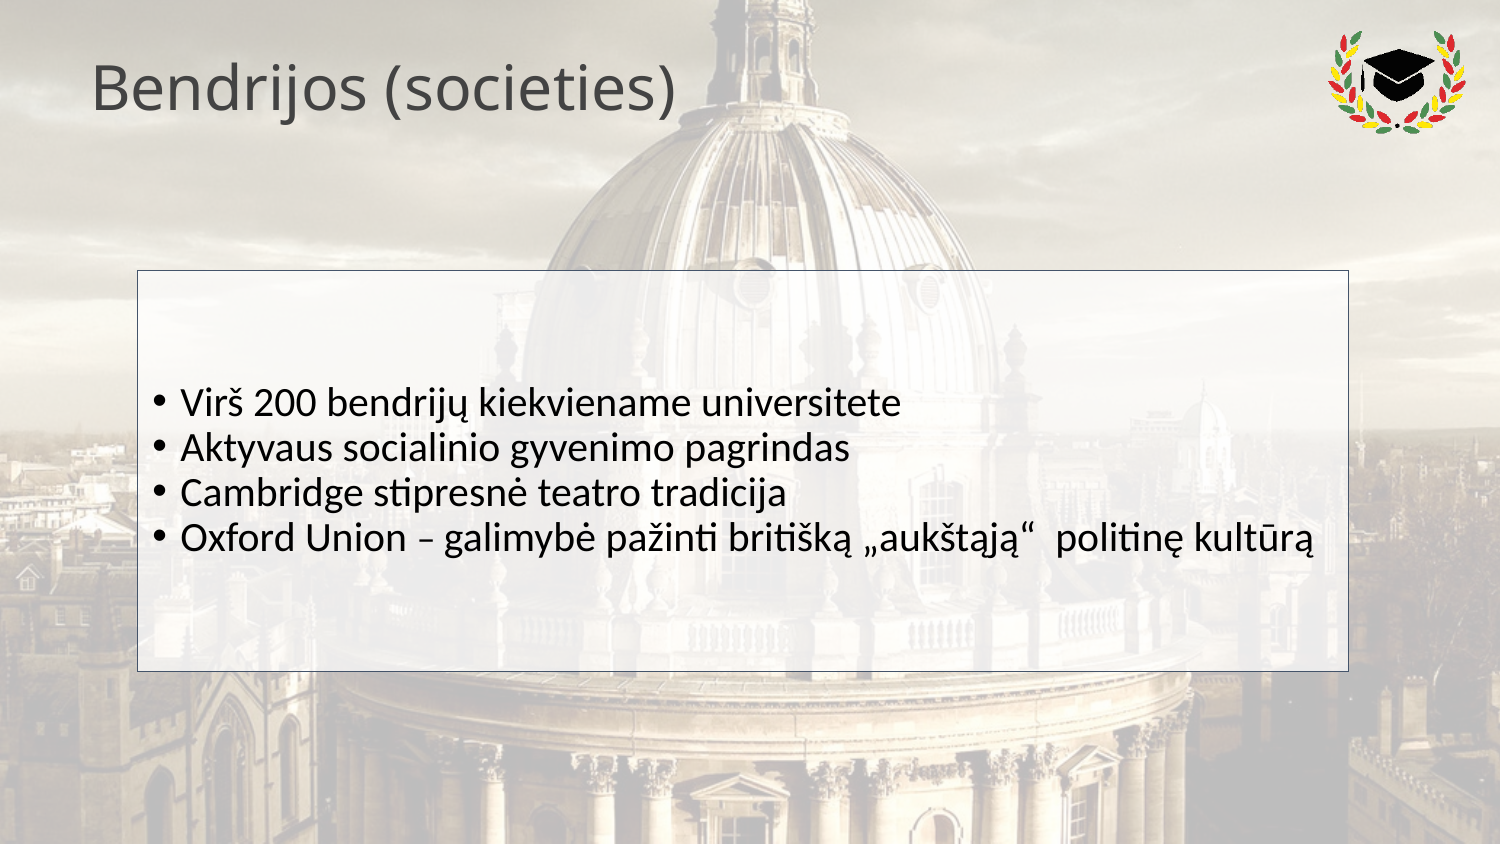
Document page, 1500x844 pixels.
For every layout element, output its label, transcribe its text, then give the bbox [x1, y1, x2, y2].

title Bendrijos (societies) [75, 33, 1411, 146]
list Virš 200 bendrijų kiekviename universitete Aktyvaus socialinio gyvenimo pagrindas Cambridge stipresnė teatro tradicija Oxford Union – galimybė pažinti britišką „aukštąją“ politinę kultūrą [137, 270, 1349, 672]
picture [1325, 28, 1468, 136]
